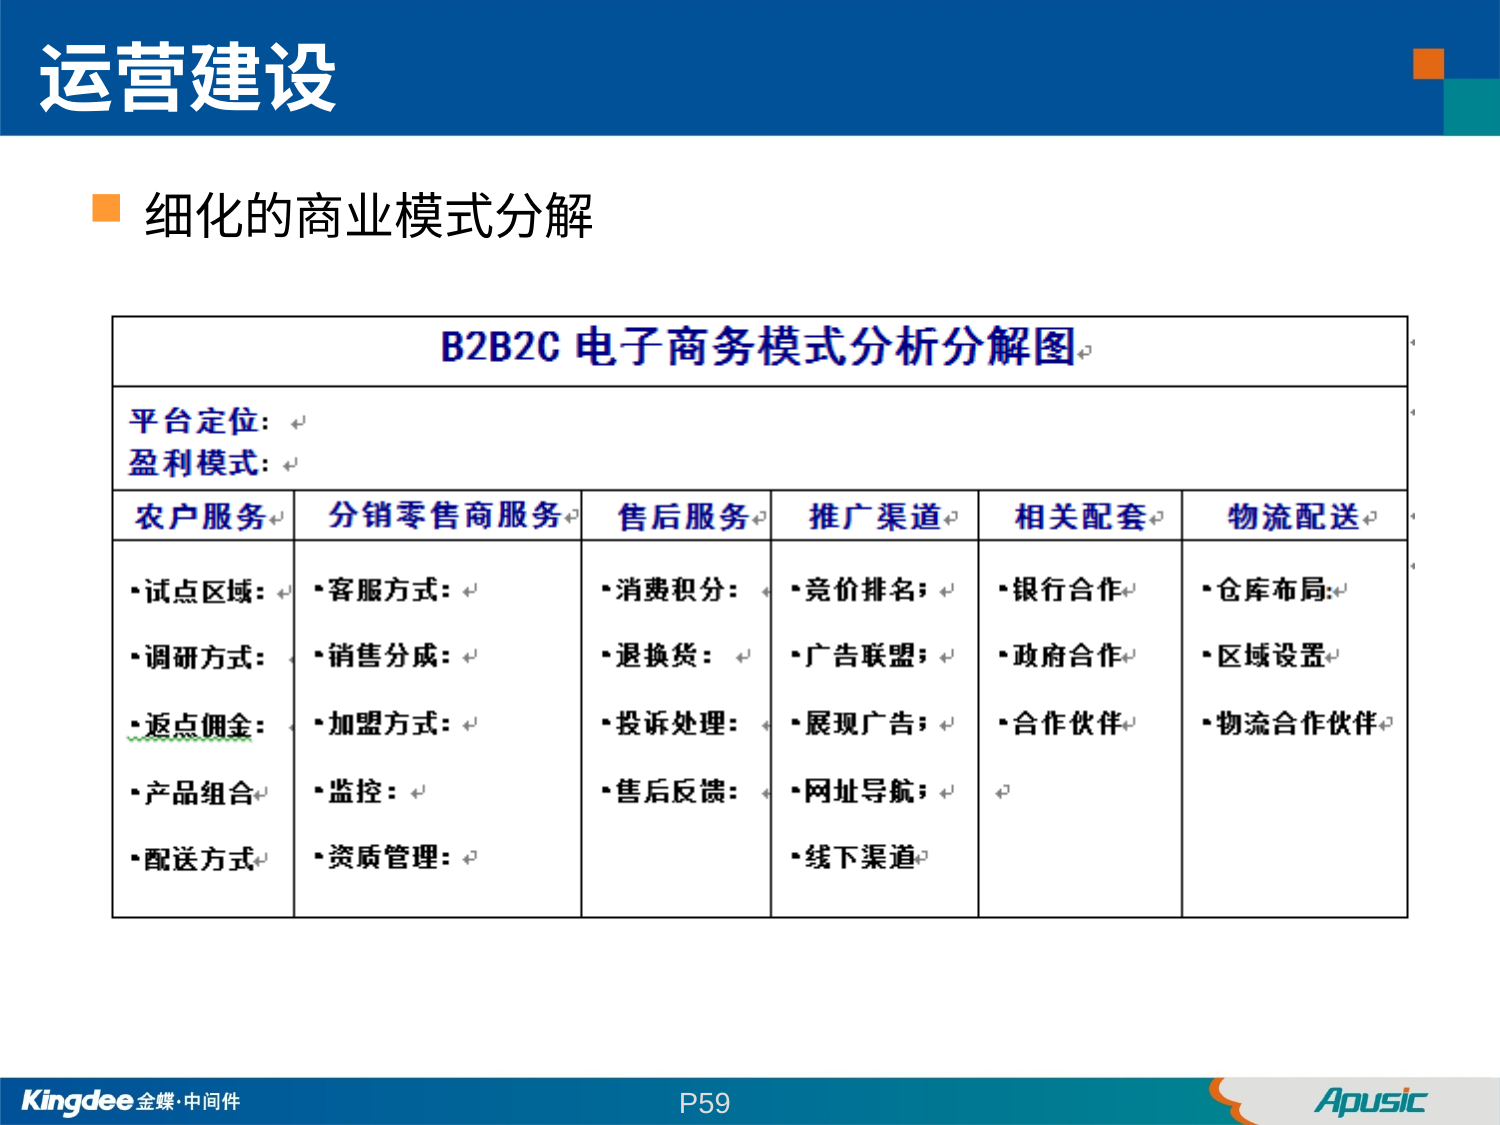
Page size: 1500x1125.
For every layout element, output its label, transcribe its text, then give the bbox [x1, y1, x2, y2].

list 细化的商业模式分解 [73, 177, 1434, 1021]
picture [0, 0, 1500, 1125]
list 运营建设 [23, 23, 1325, 129]
